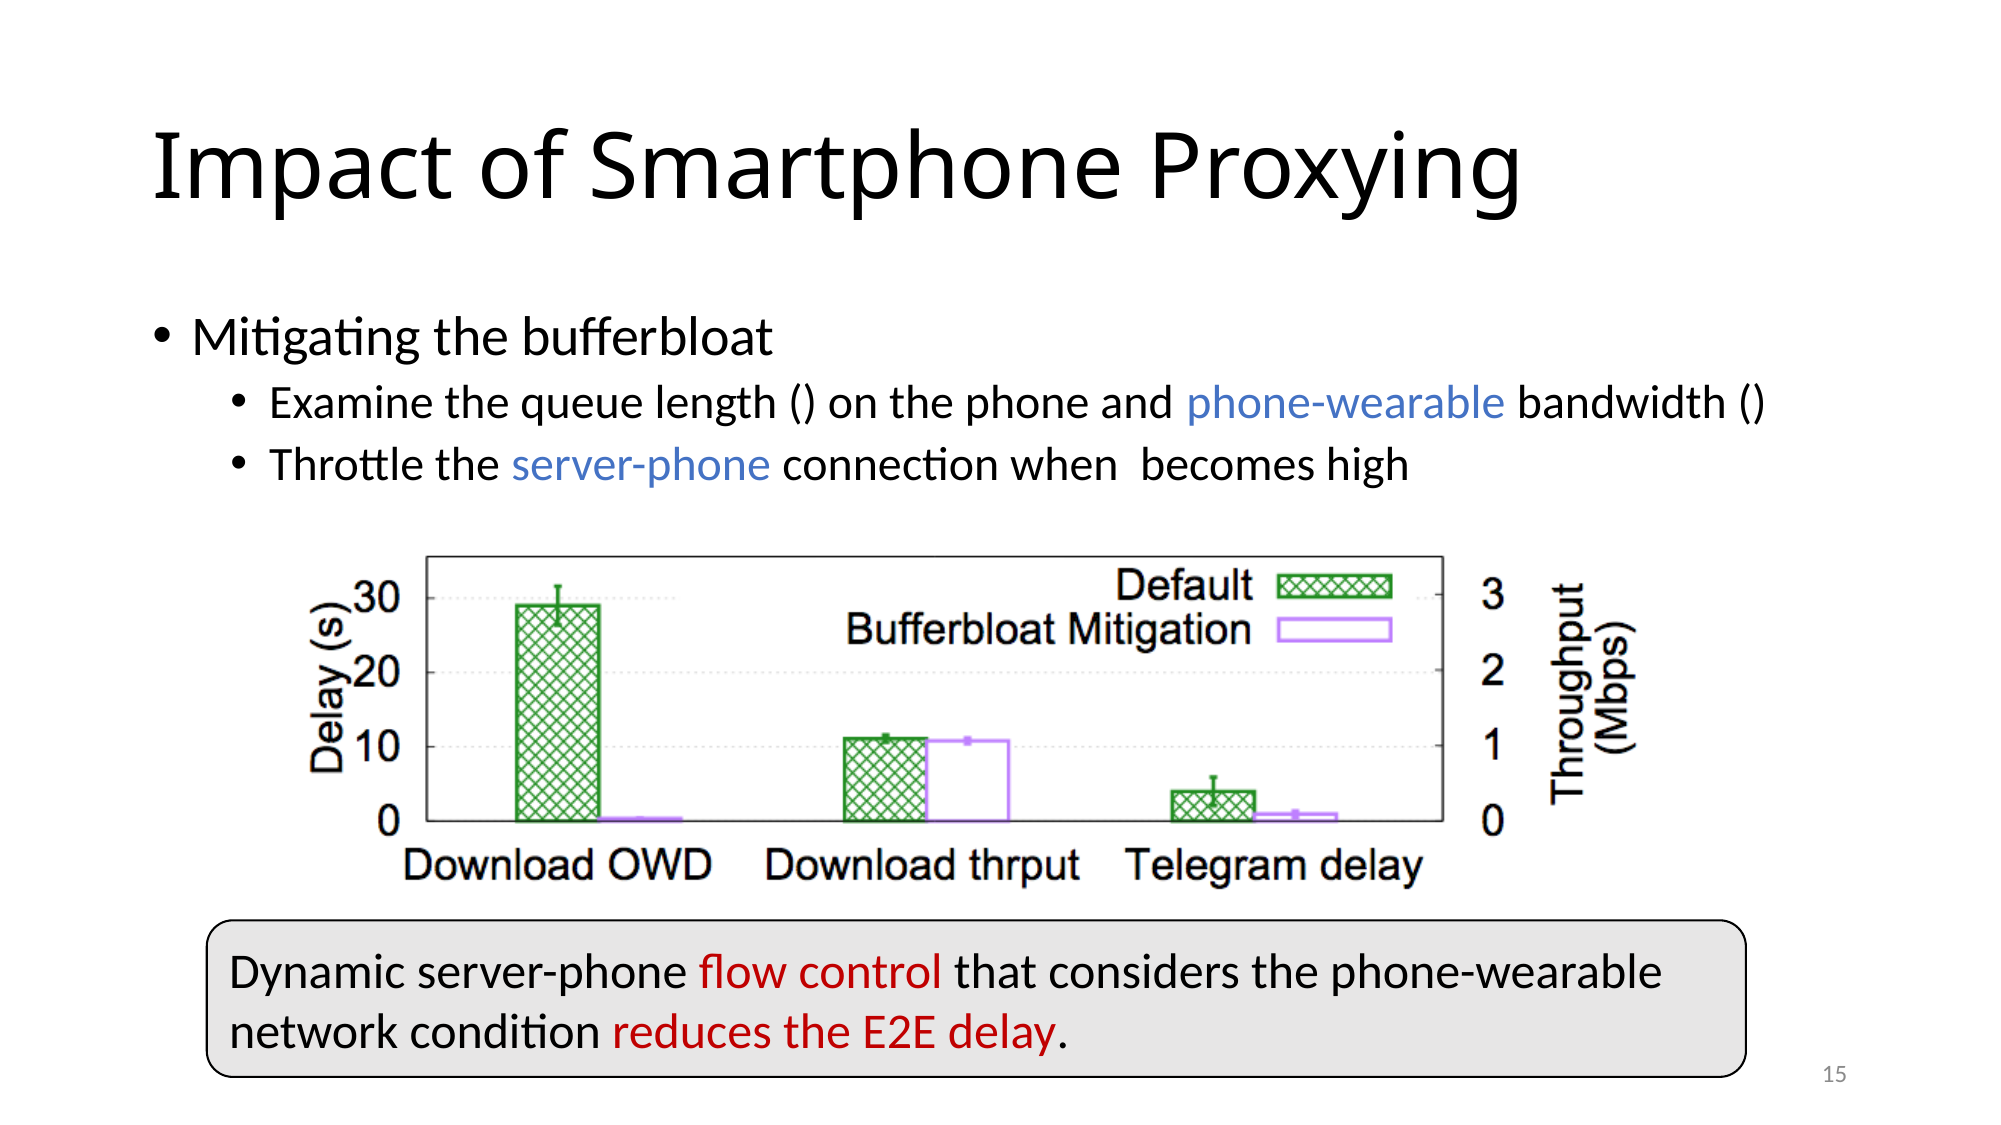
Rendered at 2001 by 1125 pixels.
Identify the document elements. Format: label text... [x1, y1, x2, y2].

slide_number 15 [1412, 1042, 1863, 1103]
picture [288, 512, 1657, 909]
text_box Dynamic server-phone flow control that considers the phone-wearable network condition reduces the E2E delay. [205, 919, 1747, 1078]
title Impact of Smartphone Proxying [137, 59, 1863, 278]
